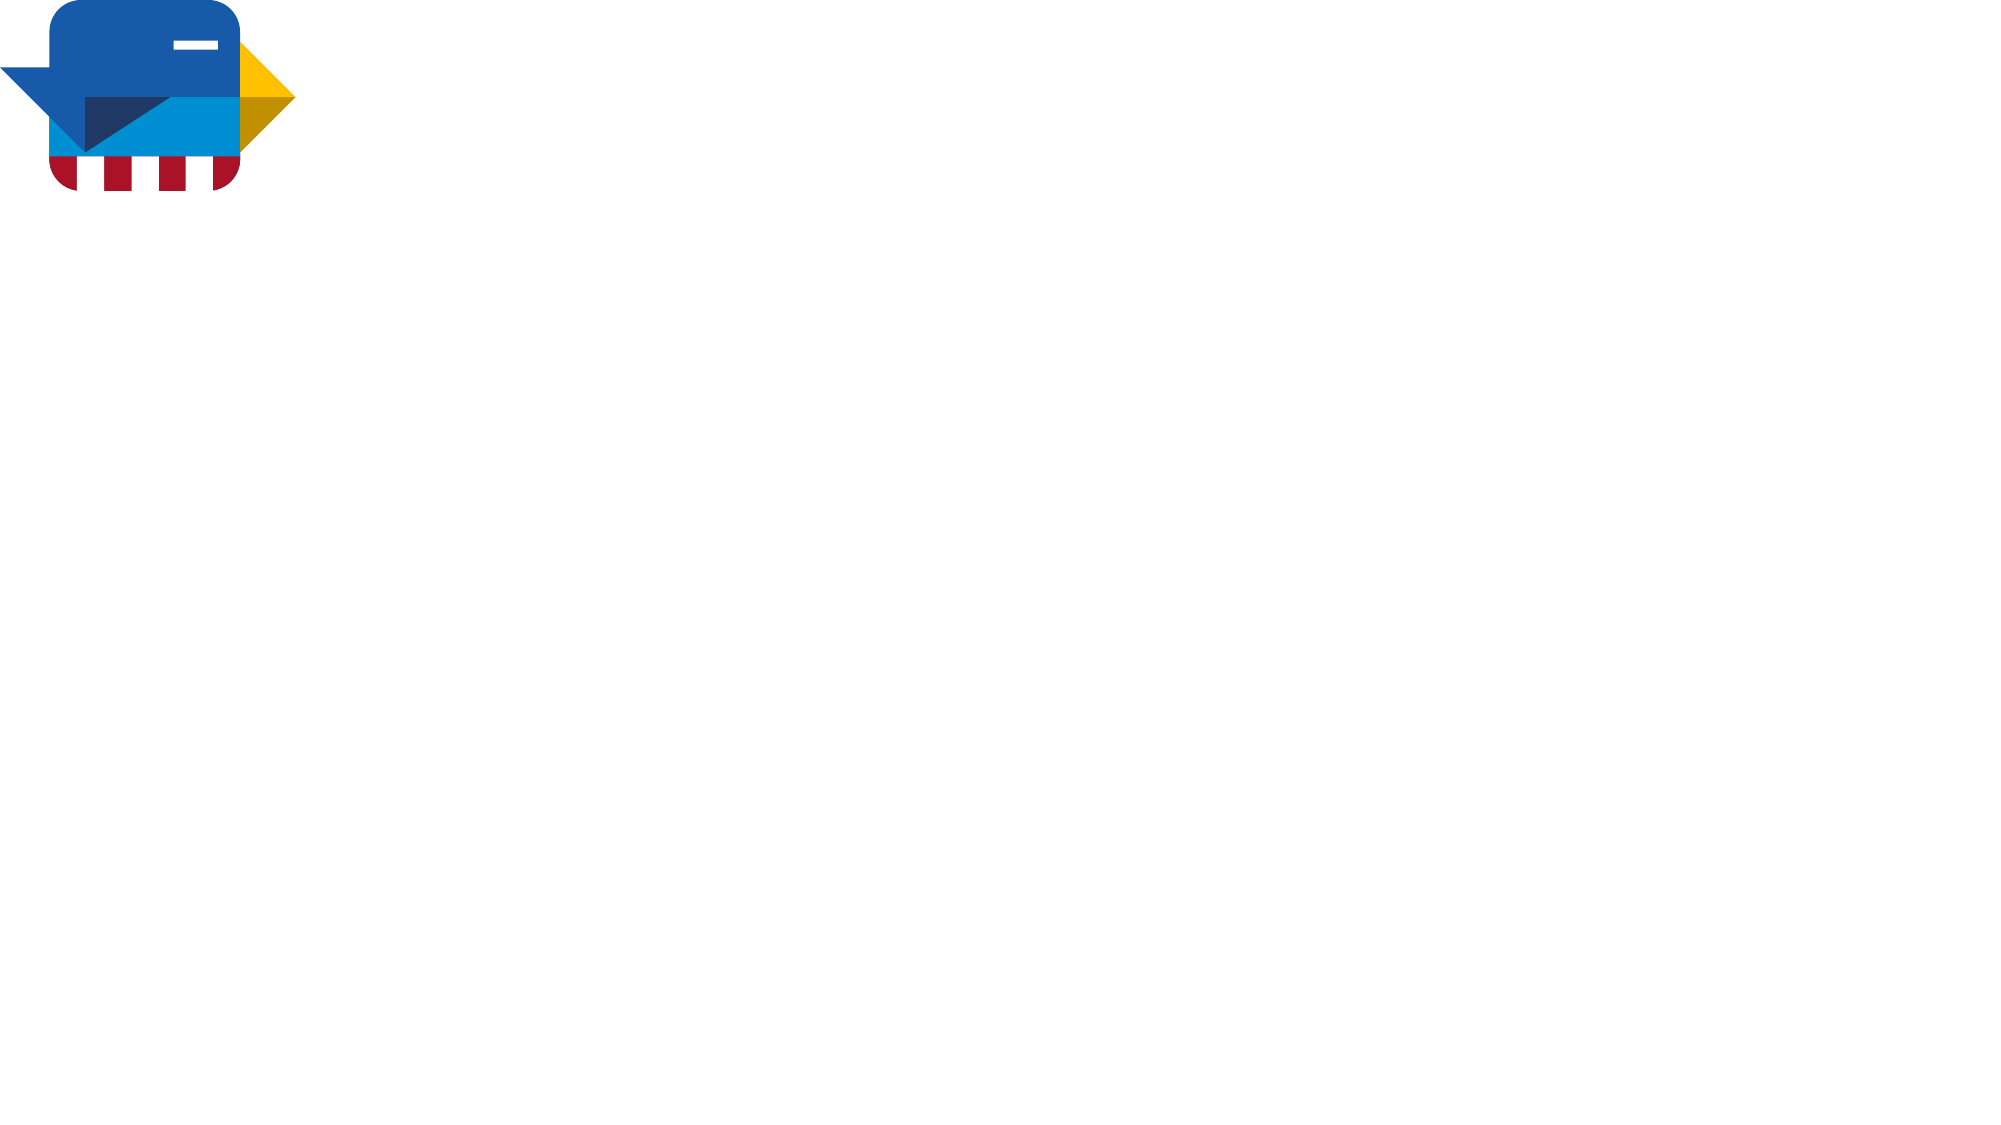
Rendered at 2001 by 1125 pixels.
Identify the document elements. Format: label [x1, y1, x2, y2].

text_box [0, 0, 296, 191]
